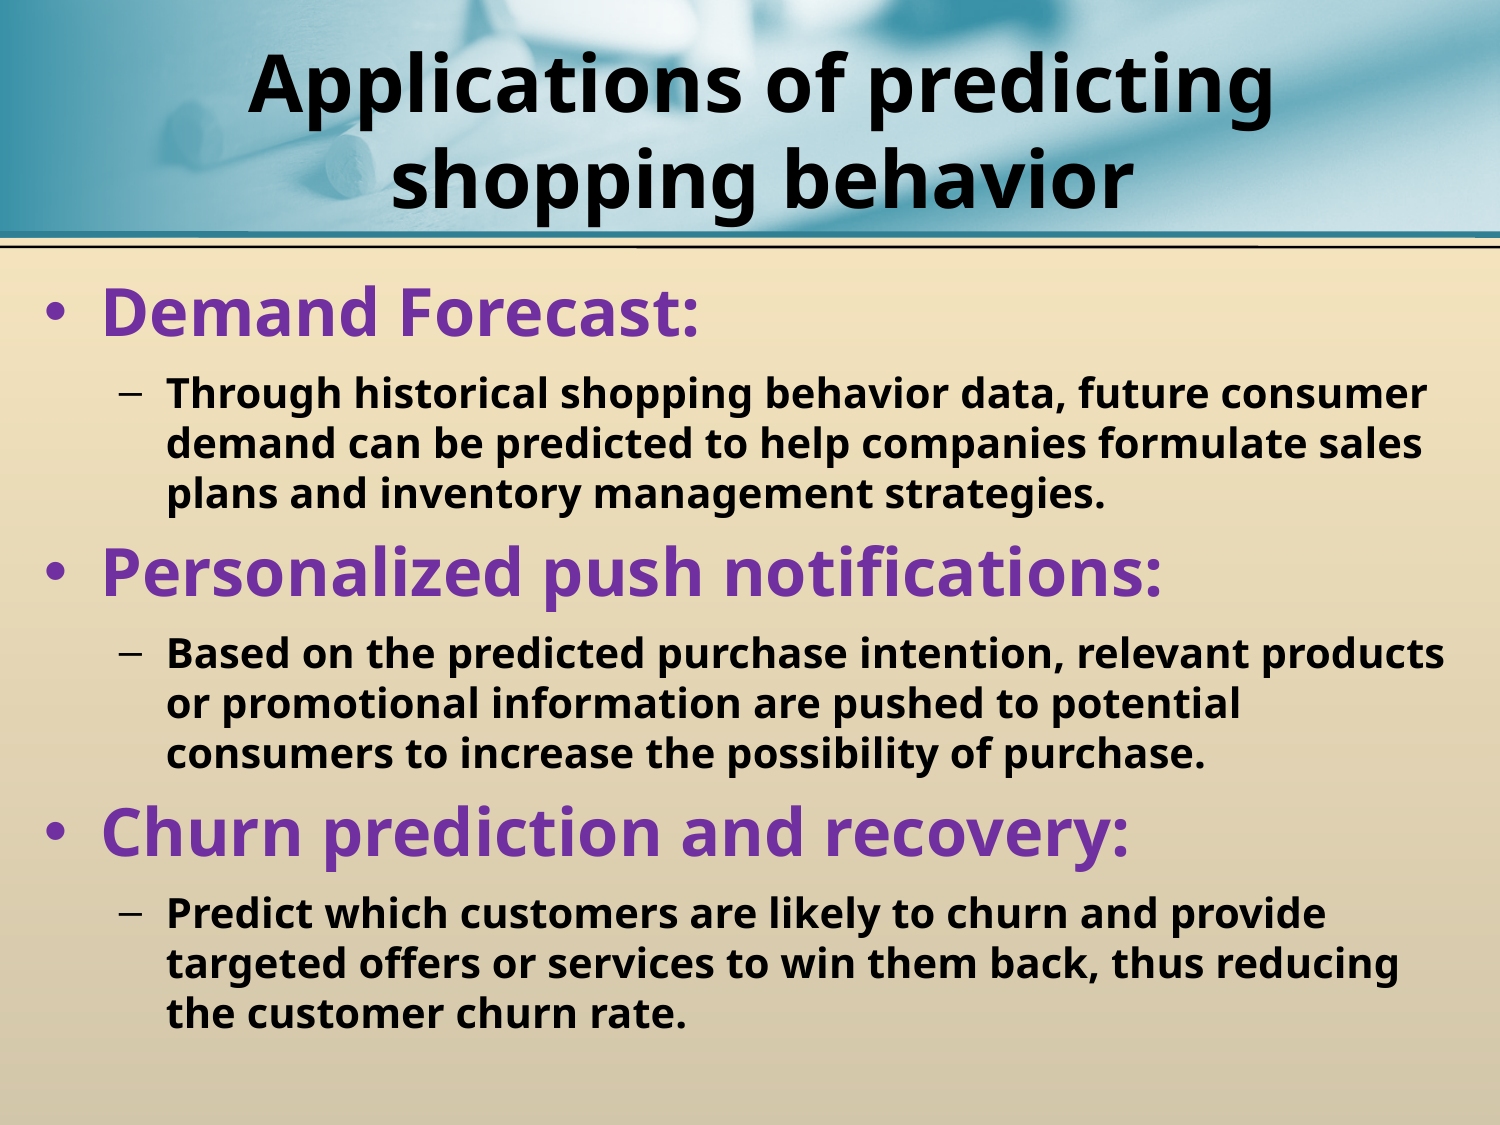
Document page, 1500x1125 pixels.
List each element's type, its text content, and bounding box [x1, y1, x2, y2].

title Applications of predicting shopping behavior [45, 24, 1481, 233]
list Demand Forecast: Through historical shopping behavior data, future consumer demand can be predicted to help companies formulate sales plans and inventory management strategies. Personalized push notifications: Based on the predicted purchase intention, relevant products or promotional information are pushed to potential consumers to increase the possibility of purchase. Churn prediction and recovery: Predict which customers are likely to churn and provide targeted offers or services to win them back, thus reducing the customer churn rate. [29, 262, 1481, 1103]
